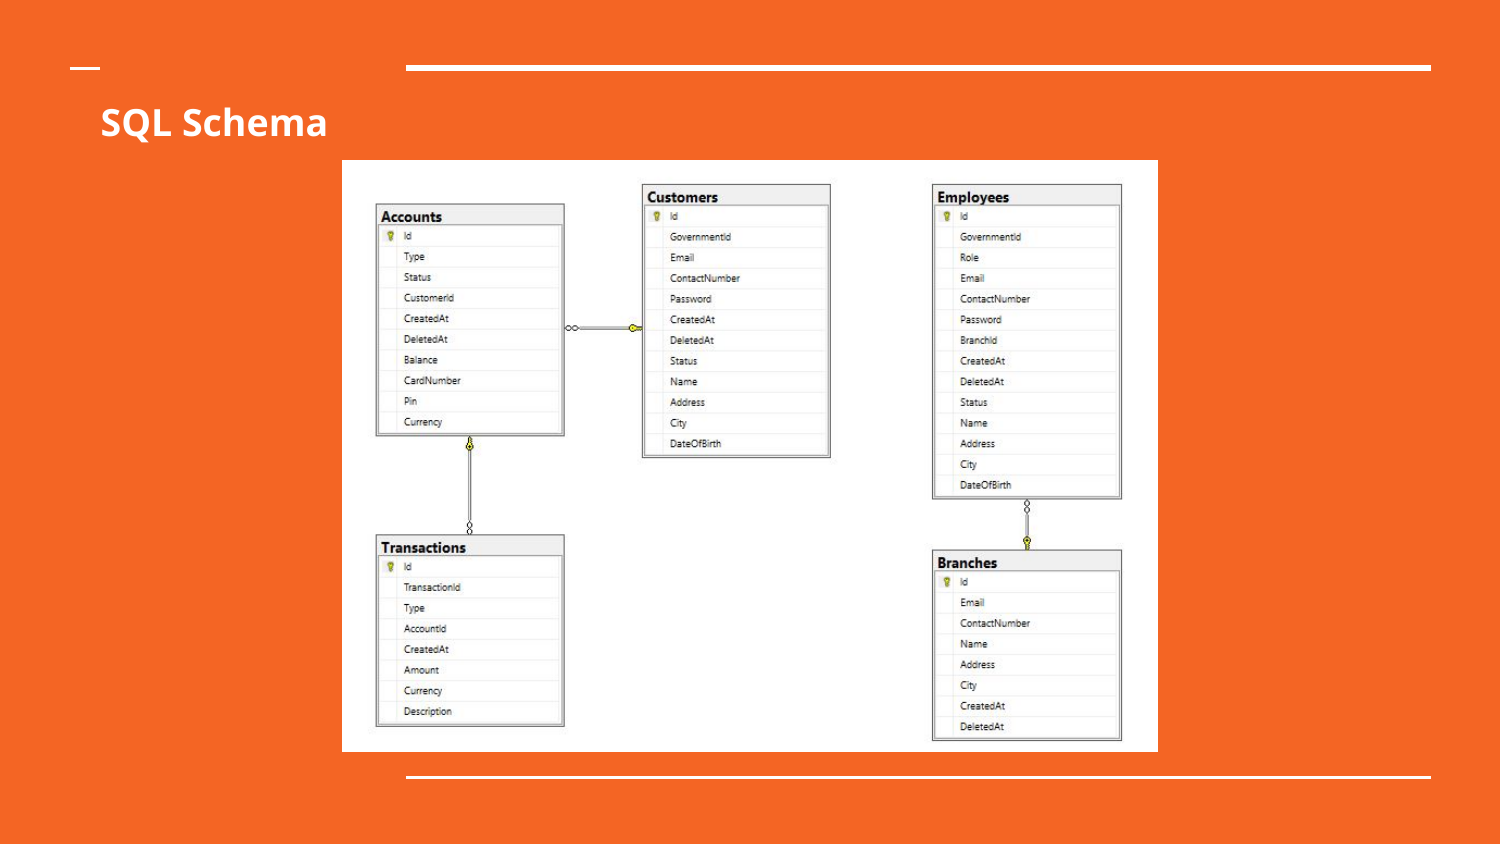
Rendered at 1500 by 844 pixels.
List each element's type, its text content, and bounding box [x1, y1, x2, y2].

picture [342, 160, 1158, 752]
text_box SQL Schema [85, 83, 840, 204]
